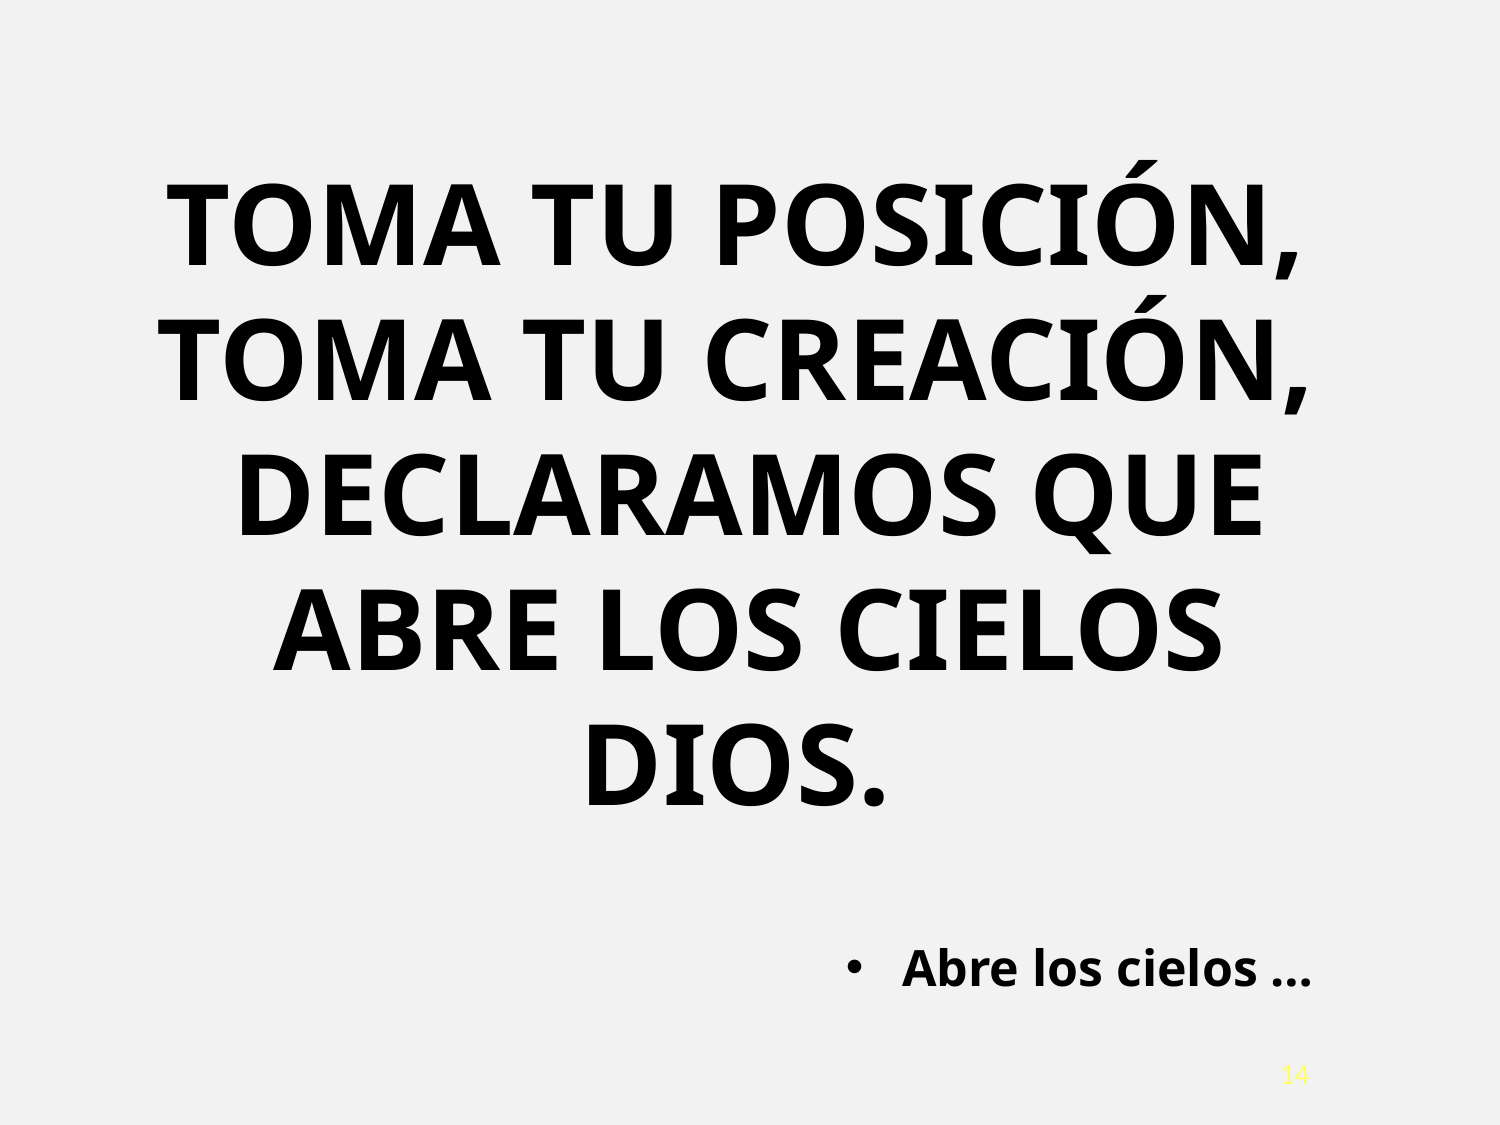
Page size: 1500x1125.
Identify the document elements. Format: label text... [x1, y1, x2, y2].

list Abre los cielos … [616, 928, 1330, 1012]
slide_number 14 [974, 1042, 1325, 1103]
title TOMA TU POSICIÓN, TOMA TU CREACIÓN, DECLARAMOS QUE ABRE LOS CIELOS DIOS. [74, 396, 1426, 585]
